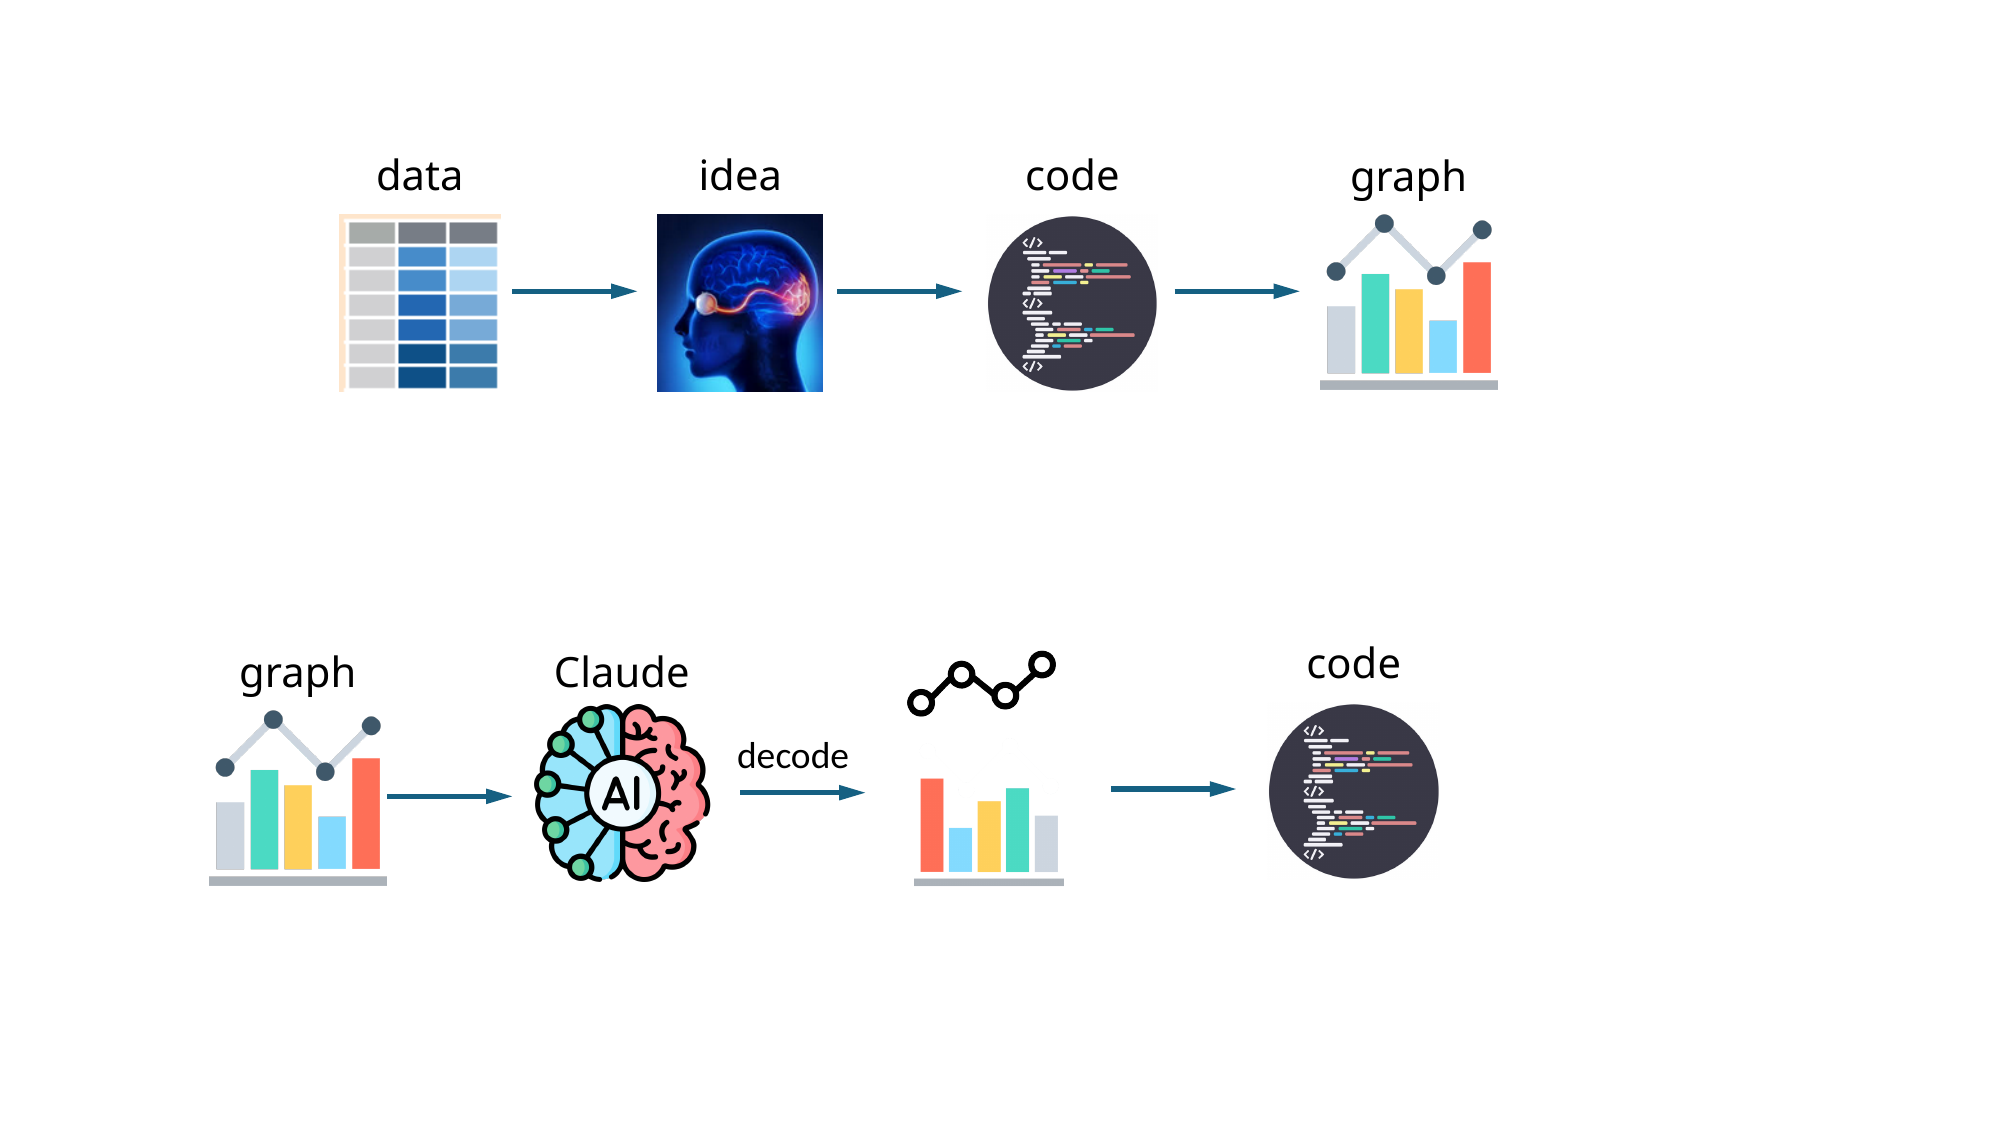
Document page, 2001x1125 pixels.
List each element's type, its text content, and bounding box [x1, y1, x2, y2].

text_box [656, 140, 824, 392]
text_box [532, 637, 711, 882]
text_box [208, 638, 387, 888]
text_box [985, 140, 1159, 392]
text_box code [1272, 629, 1435, 695]
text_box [1319, 141, 1498, 392]
picture [906, 608, 1064, 887]
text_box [338, 140, 502, 392]
picture [1267, 701, 1440, 881]
text_box decode [722, 723, 865, 784]
